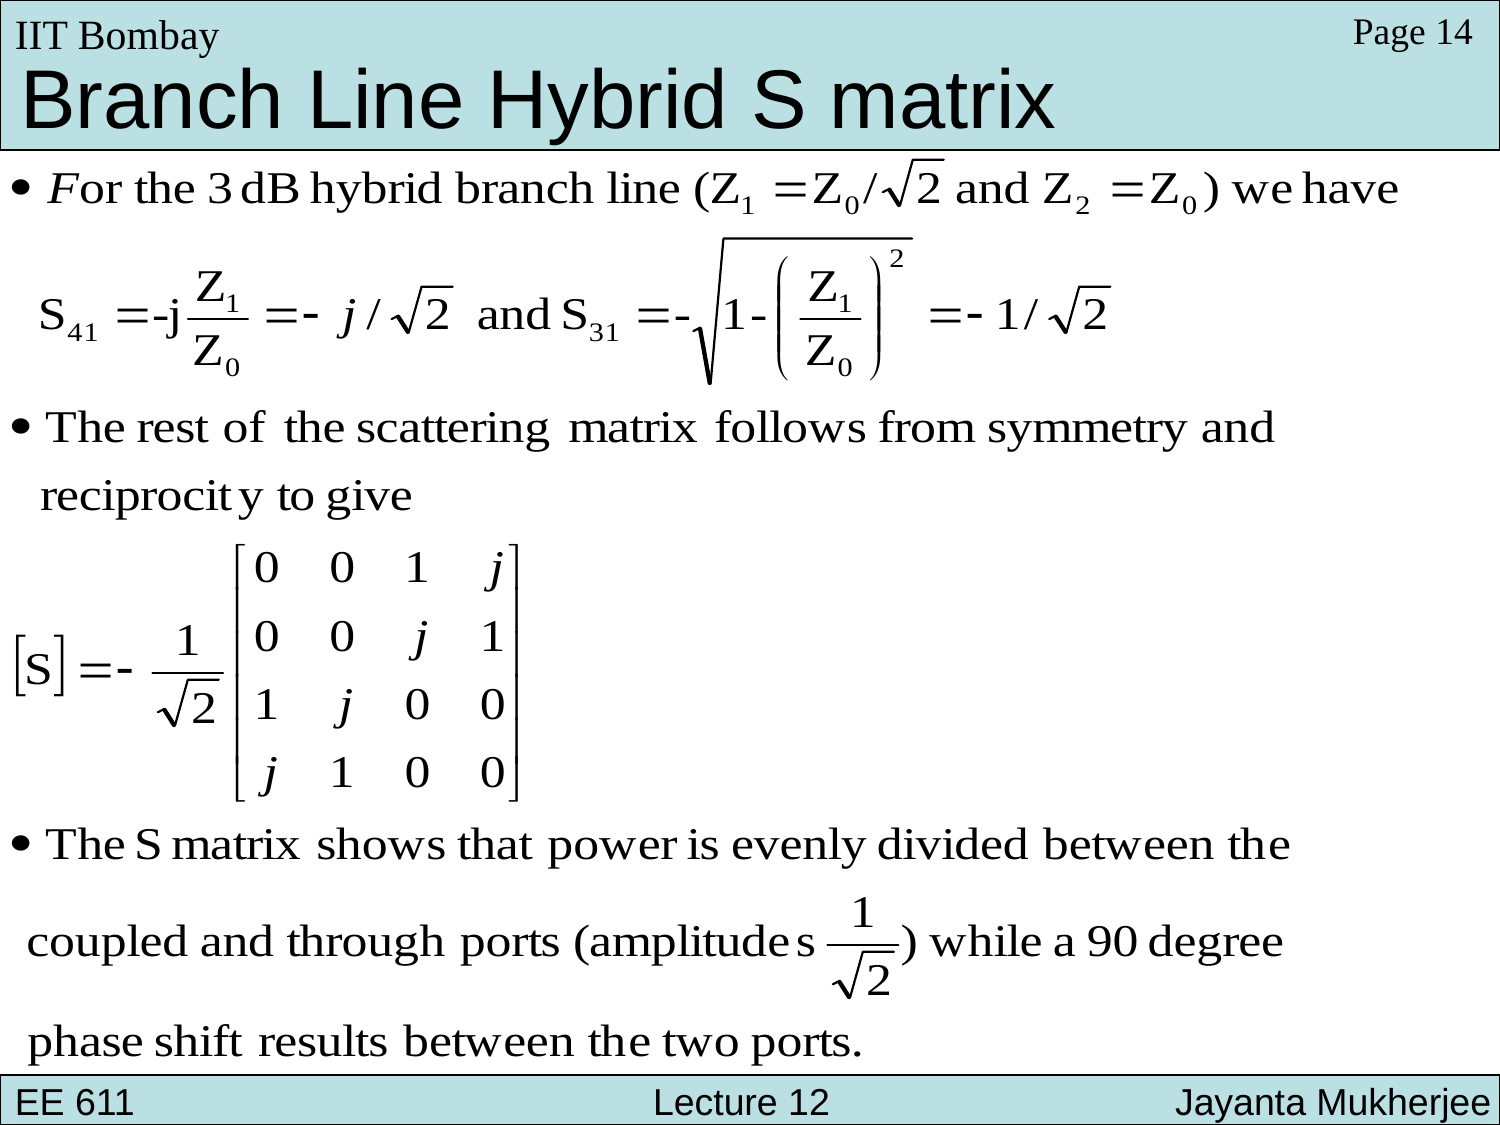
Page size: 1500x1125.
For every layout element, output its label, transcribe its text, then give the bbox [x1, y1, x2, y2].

text_box Page 14 [1338, 0, 1488, 60]
text_box Branch Line Hybrid S matrix [5, 37, 1073, 149]
text_box IIT Bombay [0, 0, 250, 65]
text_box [6, 149, 1407, 1076]
text_box [250, 0, 1500, 150]
text_box [0, 65, 5, 150]
text_box EE 611 Lecture 12 Jayanta Mukherjee [0, 1074, 1500, 1125]
